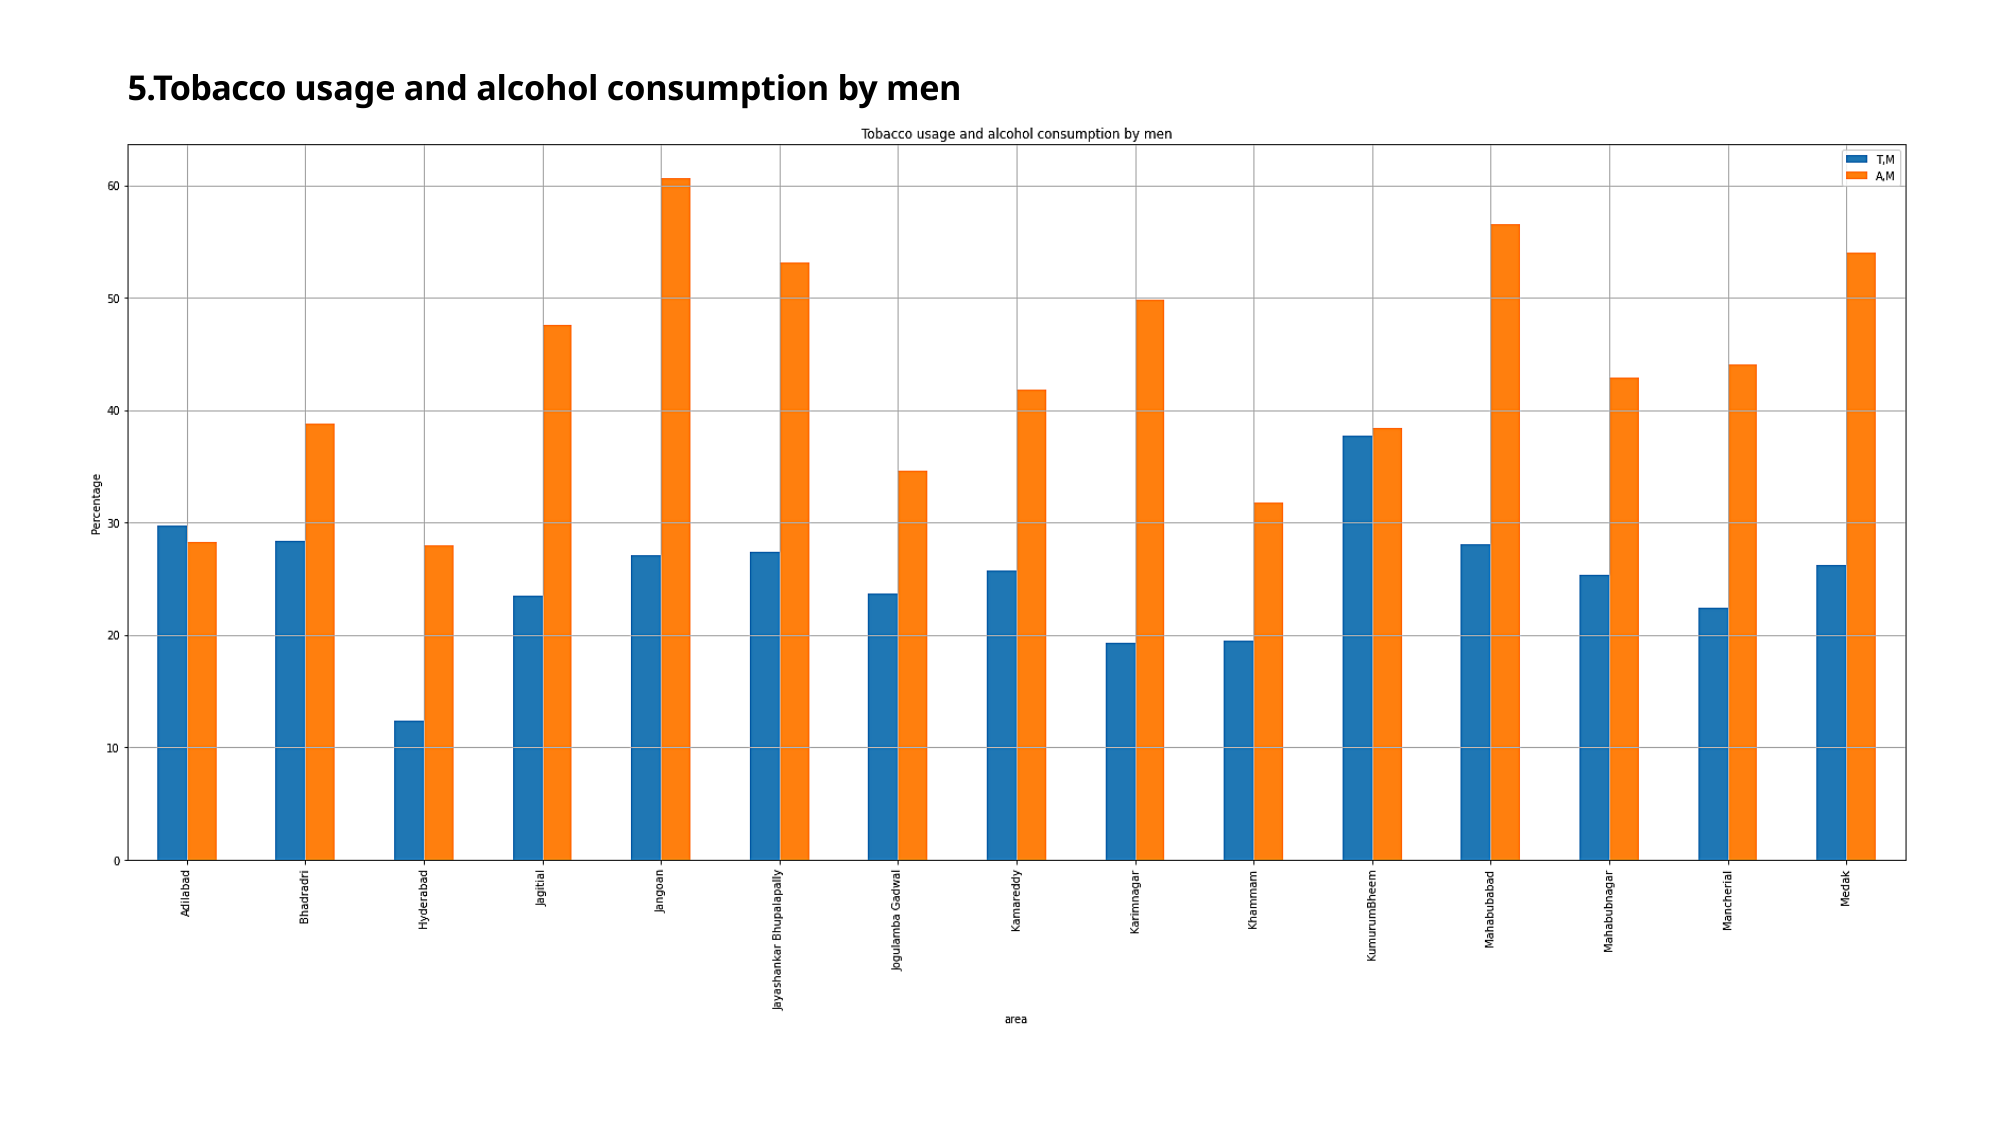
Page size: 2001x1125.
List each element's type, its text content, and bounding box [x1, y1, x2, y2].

text_box 5.Tobacco usage and alcohol consumption by men [124, 64, 1041, 108]
text_box [84, 120, 1913, 1032]
